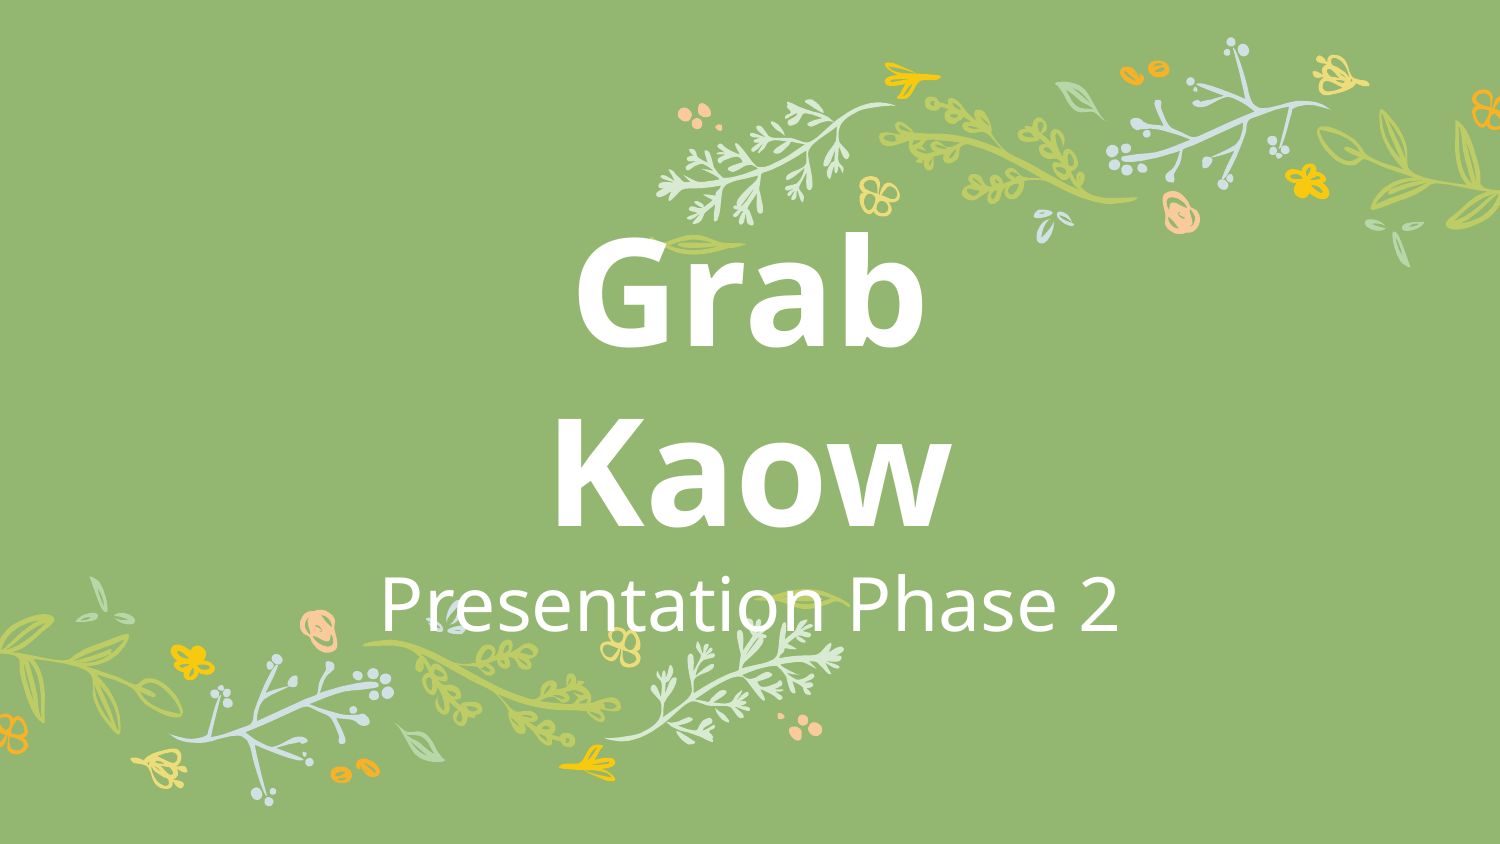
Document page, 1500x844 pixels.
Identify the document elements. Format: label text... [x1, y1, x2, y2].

title Grab Kaow Presentation Phase 2 [359, 326, 1141, 517]
